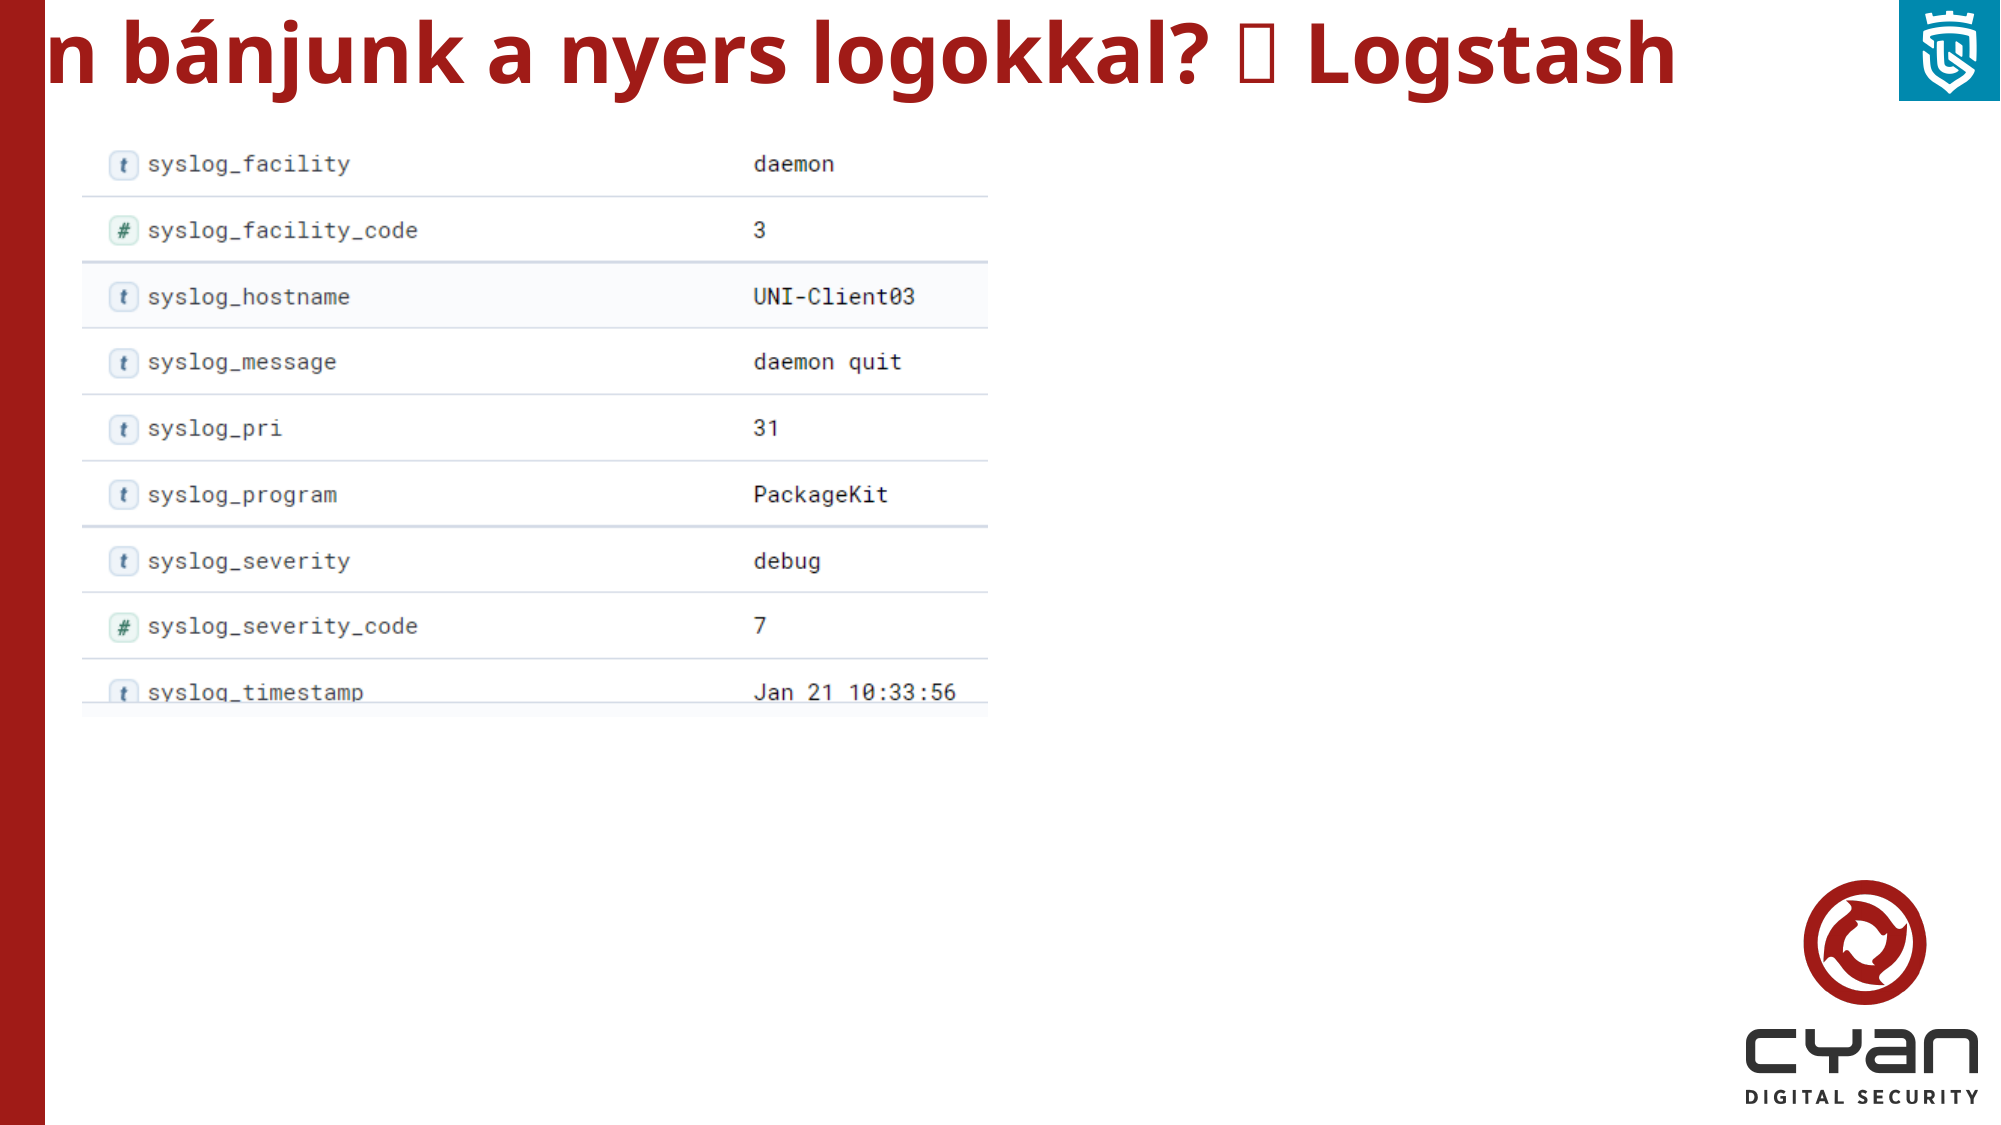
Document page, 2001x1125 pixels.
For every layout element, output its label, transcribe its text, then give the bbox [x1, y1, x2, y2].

picture [1923, 52, 1974, 93]
text_box [0, 108, 46, 1125]
picture [82, 131, 988, 717]
picture [1923, 27, 1976, 60]
picture [1956, 42, 1962, 56]
text_box Hogyan bánjunk a nyers logokkal?  Logstash [0, 0, 1695, 108]
picture [1926, 11, 1973, 23]
picture [1937, 41, 1957, 73]
picture [1746, 880, 1978, 1104]
